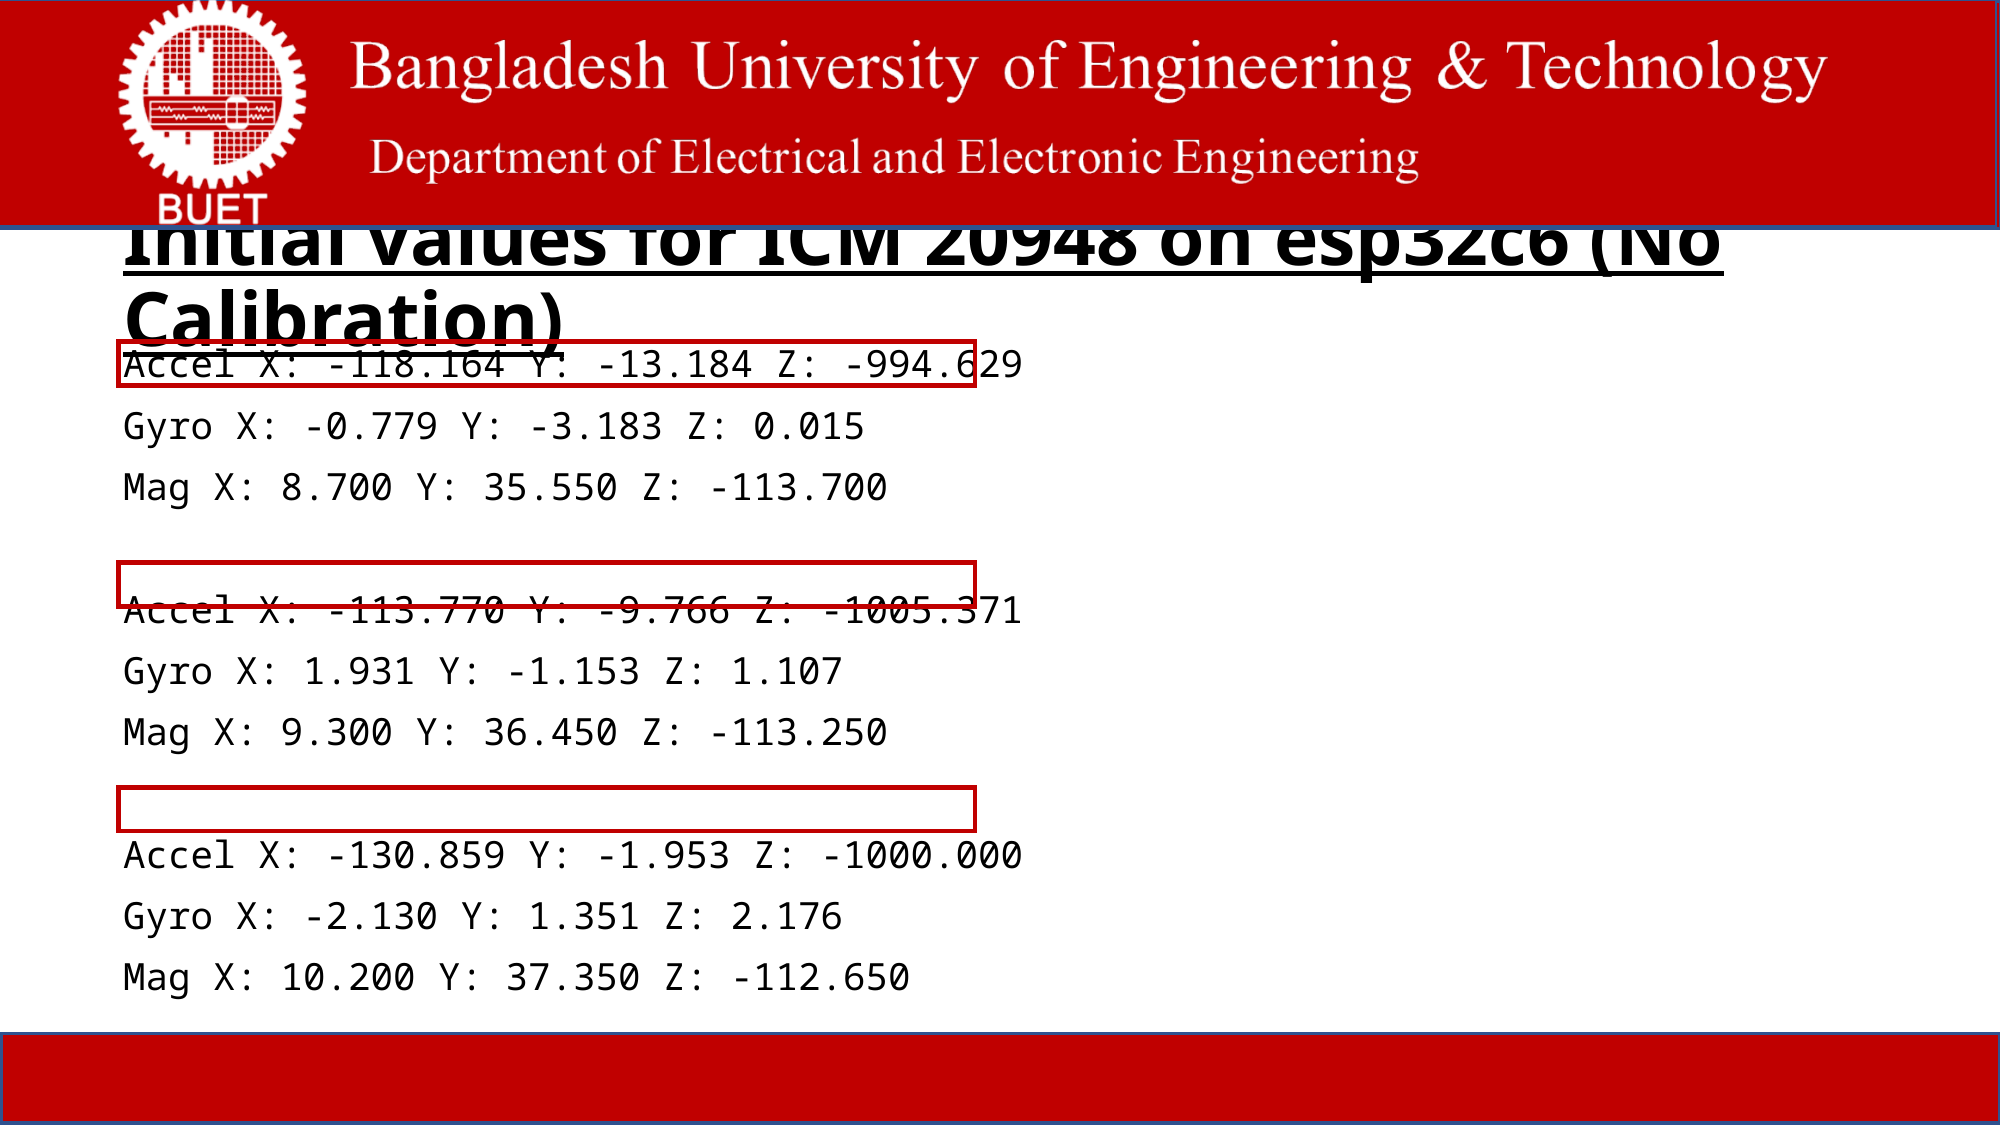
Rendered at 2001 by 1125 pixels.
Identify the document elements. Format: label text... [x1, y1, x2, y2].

text_box [117, 786, 977, 833]
picture [0, 1032, 2000, 1125]
text_box [117, 340, 977, 387]
picture [0, 0, 2000, 231]
list Accel X: -118.164 Y: -13.184 Z: -994.629 Gyro X: -0.779 Y: -3.183 Z: 0.015 Mag X: 8.700 Y: 35.550 Z: -113.700 Accel X: -113.770 Y: -9.766 Z: -1005.371 Gyro X: 1.931 Y: -1.153 Z: 1.107 Mag X: 9.300 Y: 36.450 Z: -113.250 Accel X: -130.859 Y: -1.953 Z: -1000.000 Gyro X: -2.130 Y: 1.351 Z: 2.176 Mag X: 10.200 Y: 37.350 Z: -112.650 [108, 338, 1834, 1032]
title Initial values for ICM 20948 on esp32c6 (No Calibration) [108, 231, 2000, 388]
text_box [117, 561, 977, 608]
